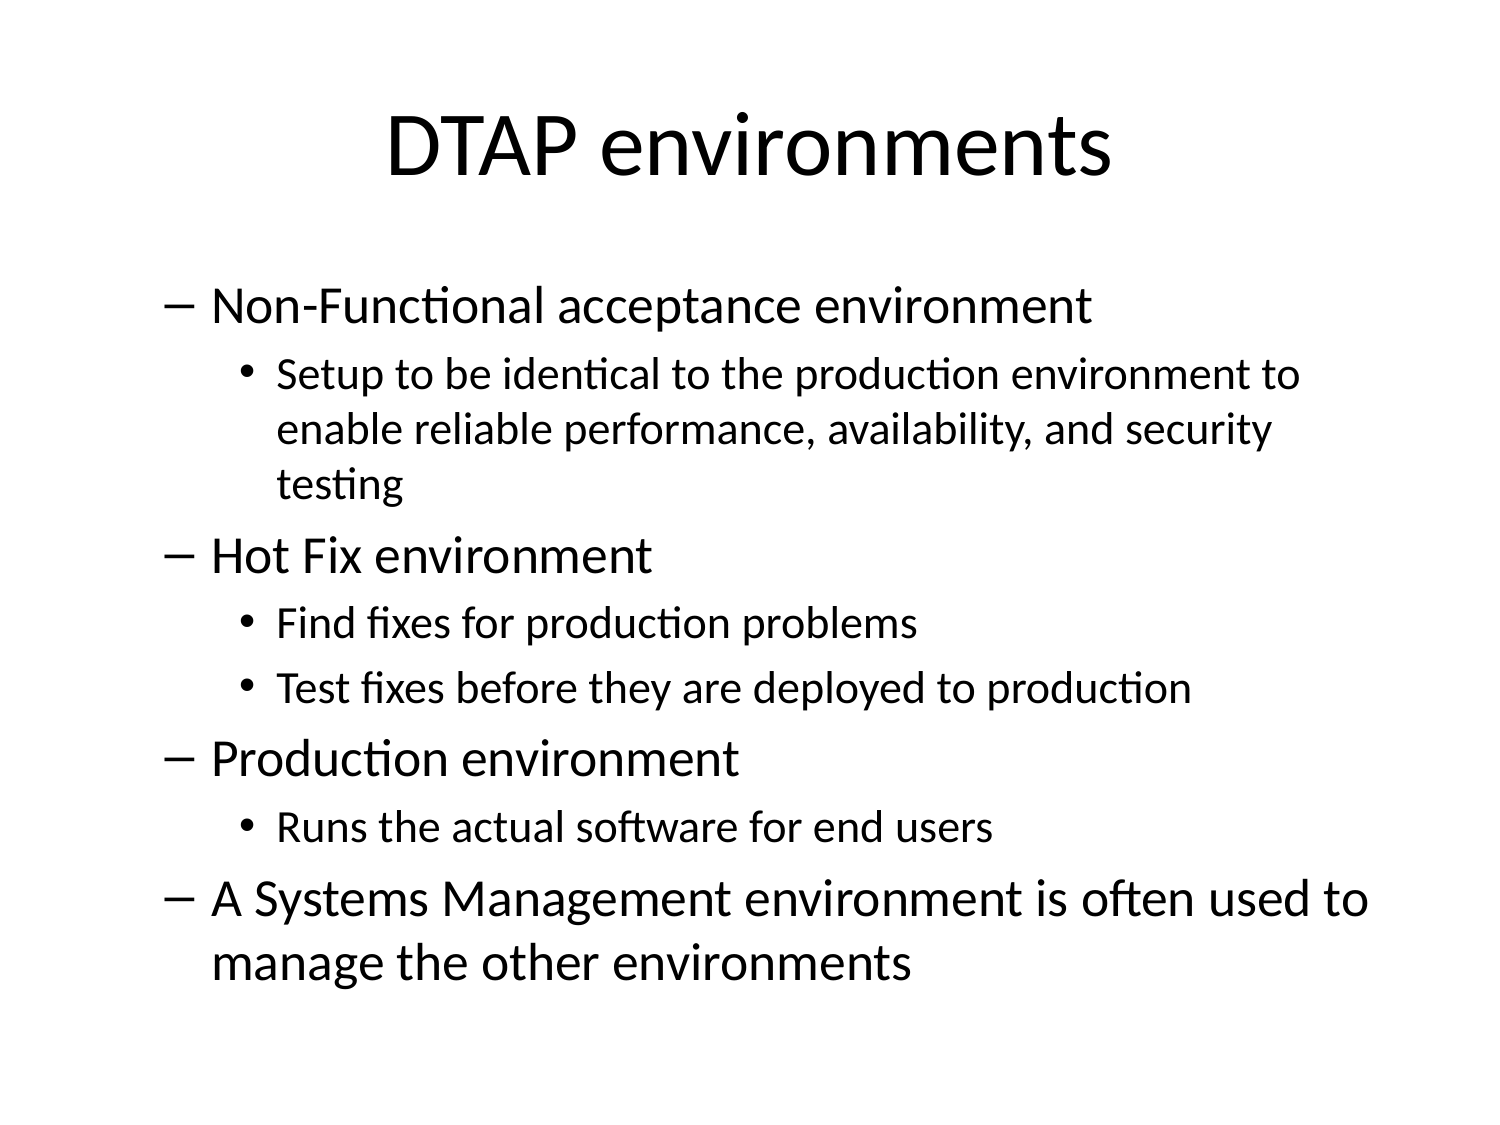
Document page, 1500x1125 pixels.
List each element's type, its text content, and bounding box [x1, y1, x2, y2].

list Non-Functional acceptance environment Setup to be identical to the production environment to enable reliable performance, availability, and security testing Hot Fix environment Find fixes for production problems Test fixes before they are deployed to production Production environment Runs the actual software for end users A Systems Management environment is often used to manage the other environments [75, 262, 1425, 1005]
title DTAP environments [75, 45, 1425, 233]
